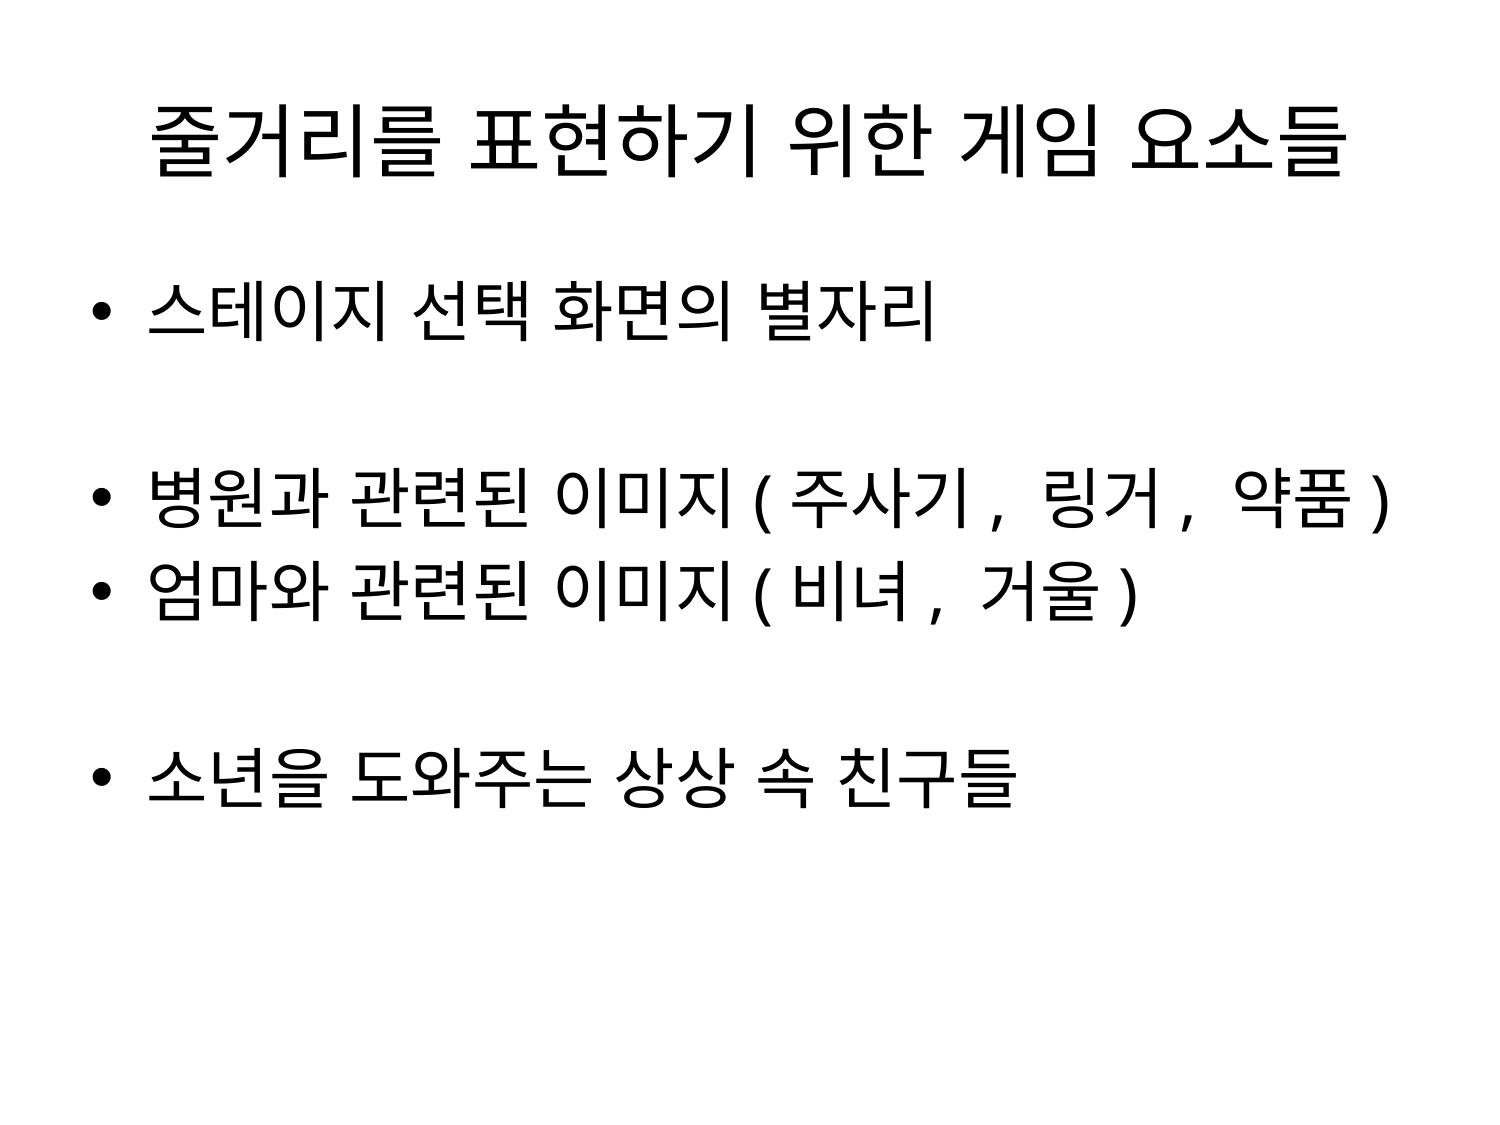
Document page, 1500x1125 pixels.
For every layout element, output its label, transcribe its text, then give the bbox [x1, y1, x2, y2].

list 스테이지 선택 화면의 별자리 병원과 관련된 이미지(주사기, 링거, 약품) 엄마와 관련된 이미지(비녀, 거울) 소년을 도와주는 상상 속 친구들 [75, 262, 1425, 1005]
title 줄거리를 표현하기 위한 게임 요소들 [75, 45, 1425, 233]
